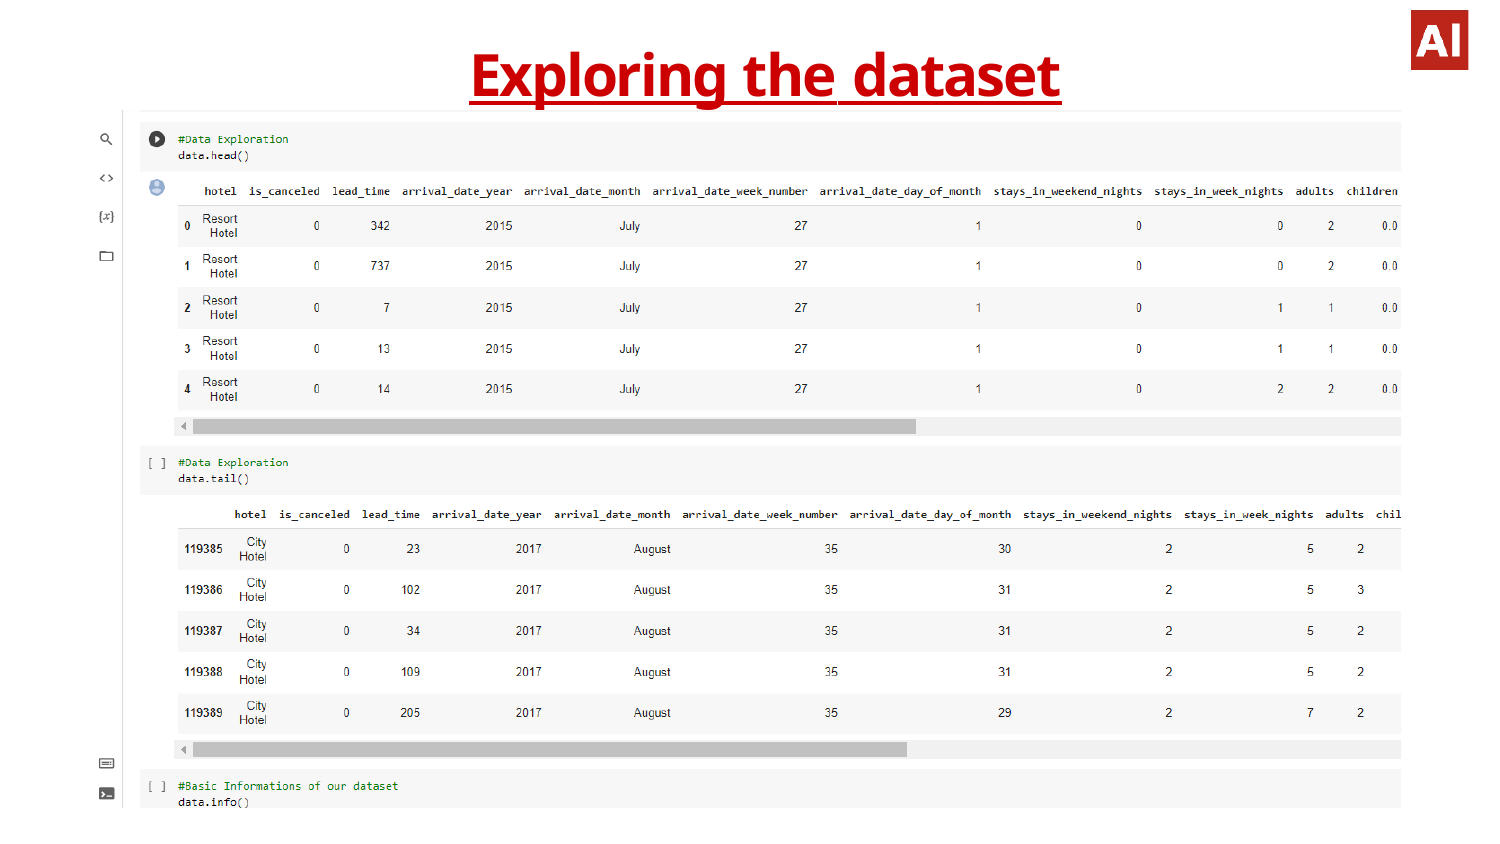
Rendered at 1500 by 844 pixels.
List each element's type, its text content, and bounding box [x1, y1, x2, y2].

text_box [98, 110, 1402, 808]
title Exploring the dataset [467, 35, 1132, 110]
picture [1411, 10, 1469, 70]
